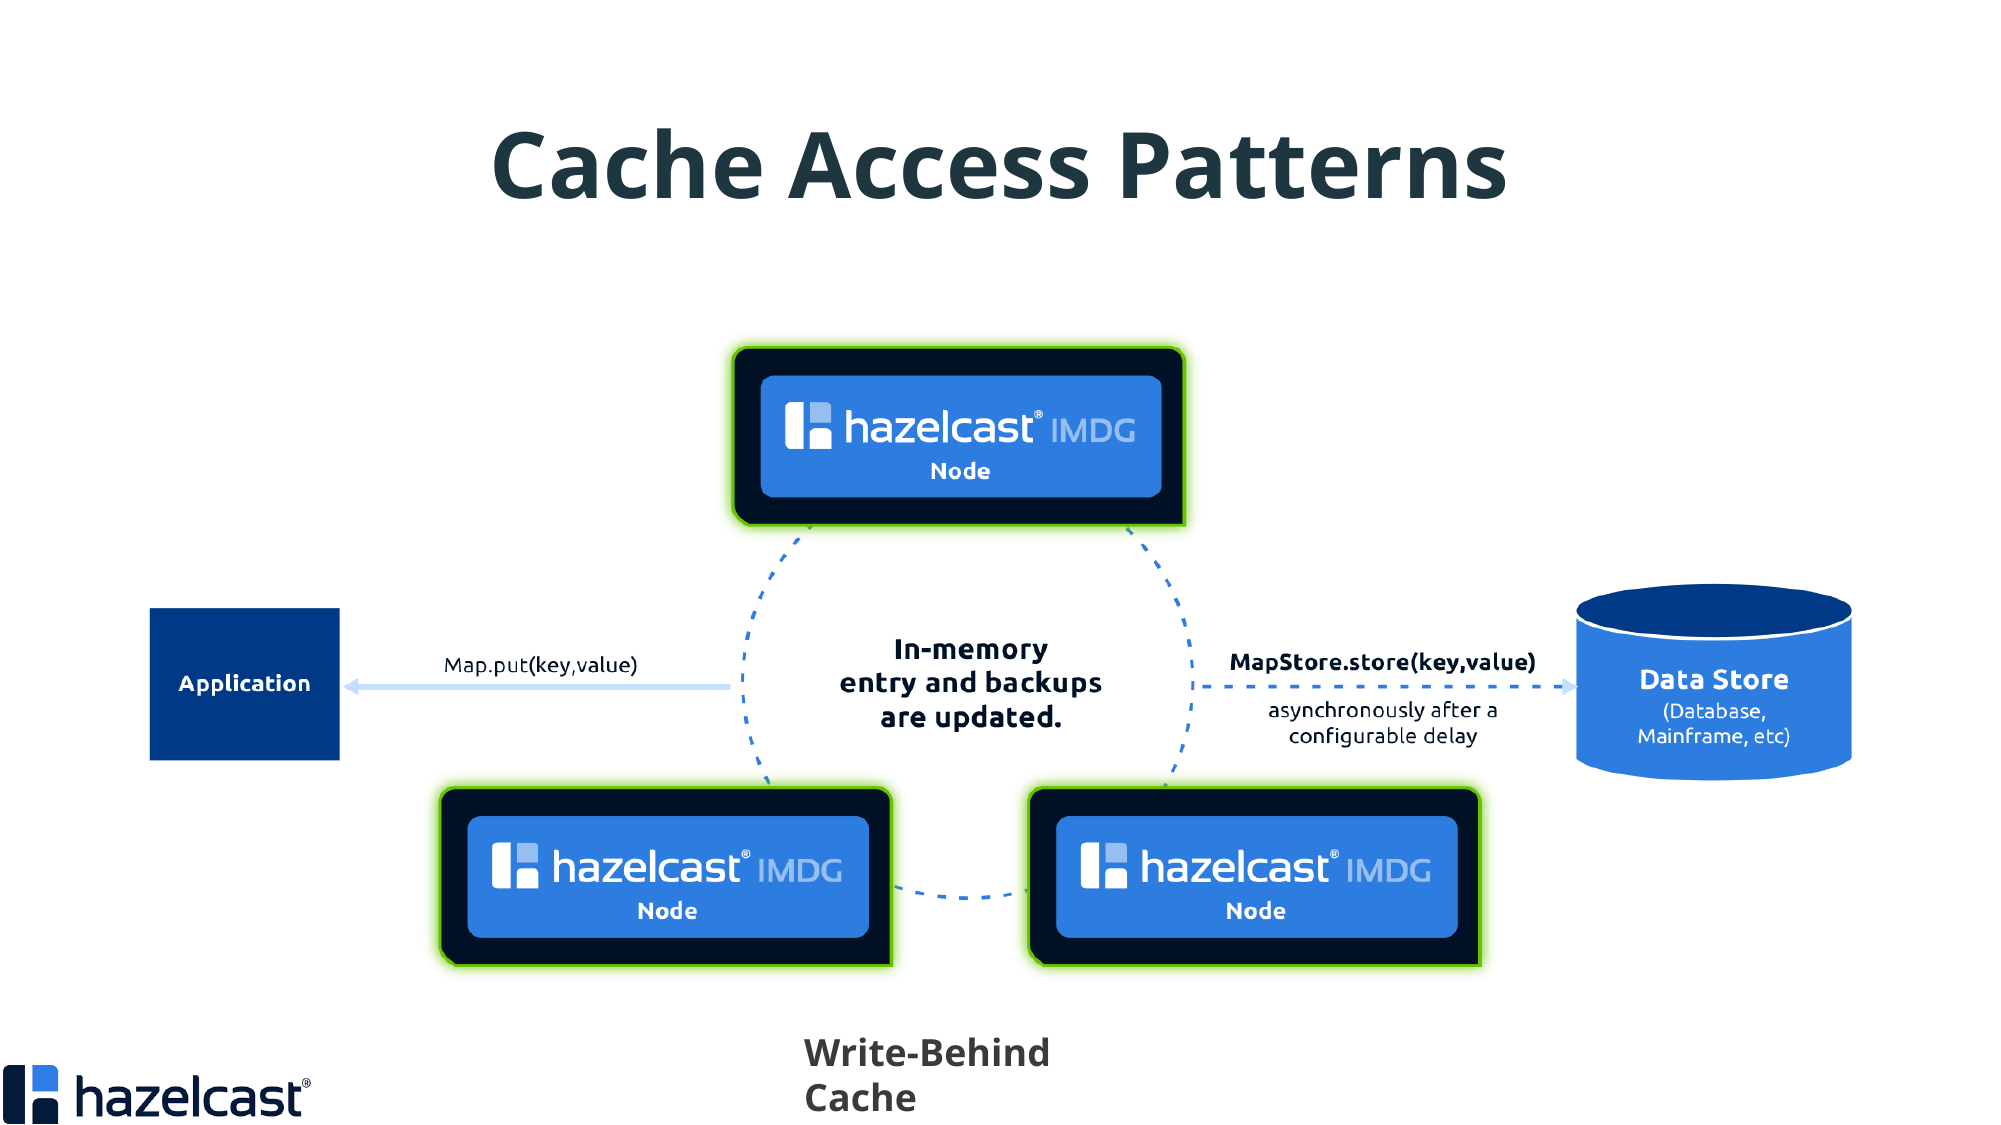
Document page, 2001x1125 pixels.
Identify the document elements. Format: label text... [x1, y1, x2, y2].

title Cache Access Patterns [137, 59, 1863, 278]
picture [0, 1065, 313, 1124]
text_box Write-Behind Cache [789, 1021, 1170, 1125]
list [137, 316, 1863, 996]
